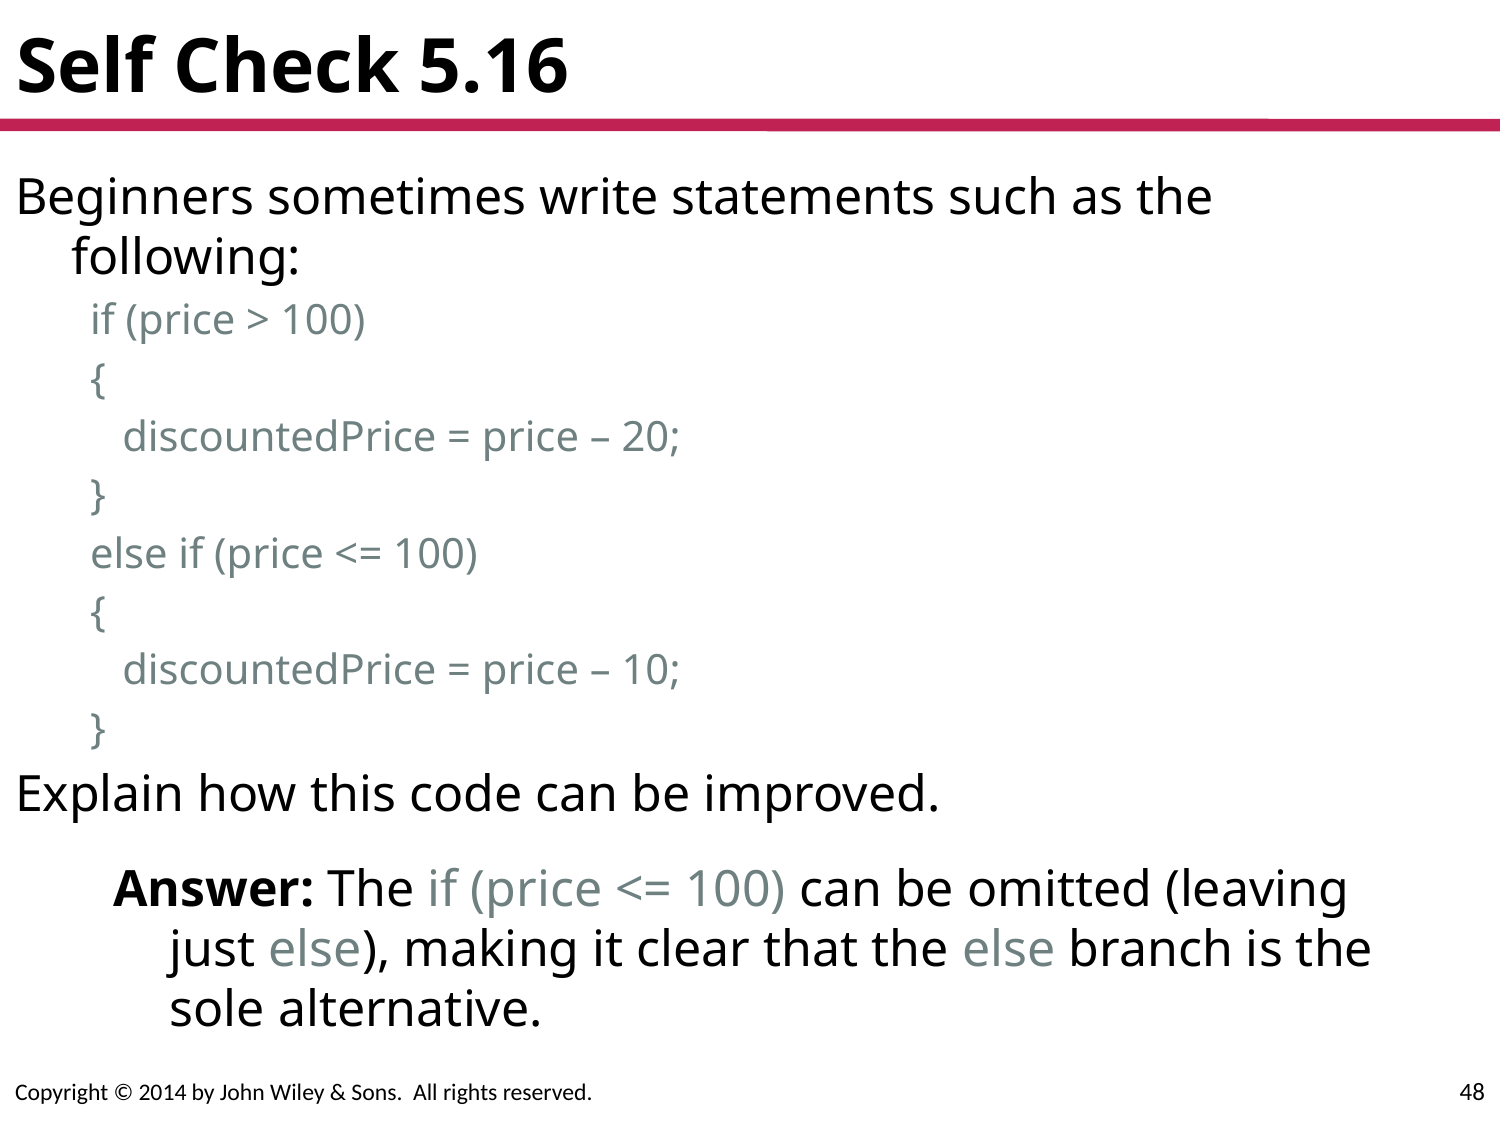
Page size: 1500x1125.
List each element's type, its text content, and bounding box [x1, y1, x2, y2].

list Beginners sometimes write statements such as the following: if (price > 100) { discountedPrice = price – 20; } else if (price <= 100) { discountedPrice = price – 10; } Explain how this code can be improved. [0, 157, 1424, 750]
list Answer: The if (price <= 100) can be omitted (leaving just else), making it clear that the else branch is the sole alternative. [98, 849, 1450, 1038]
title Self Check 5.16 [1, 0, 1500, 125]
